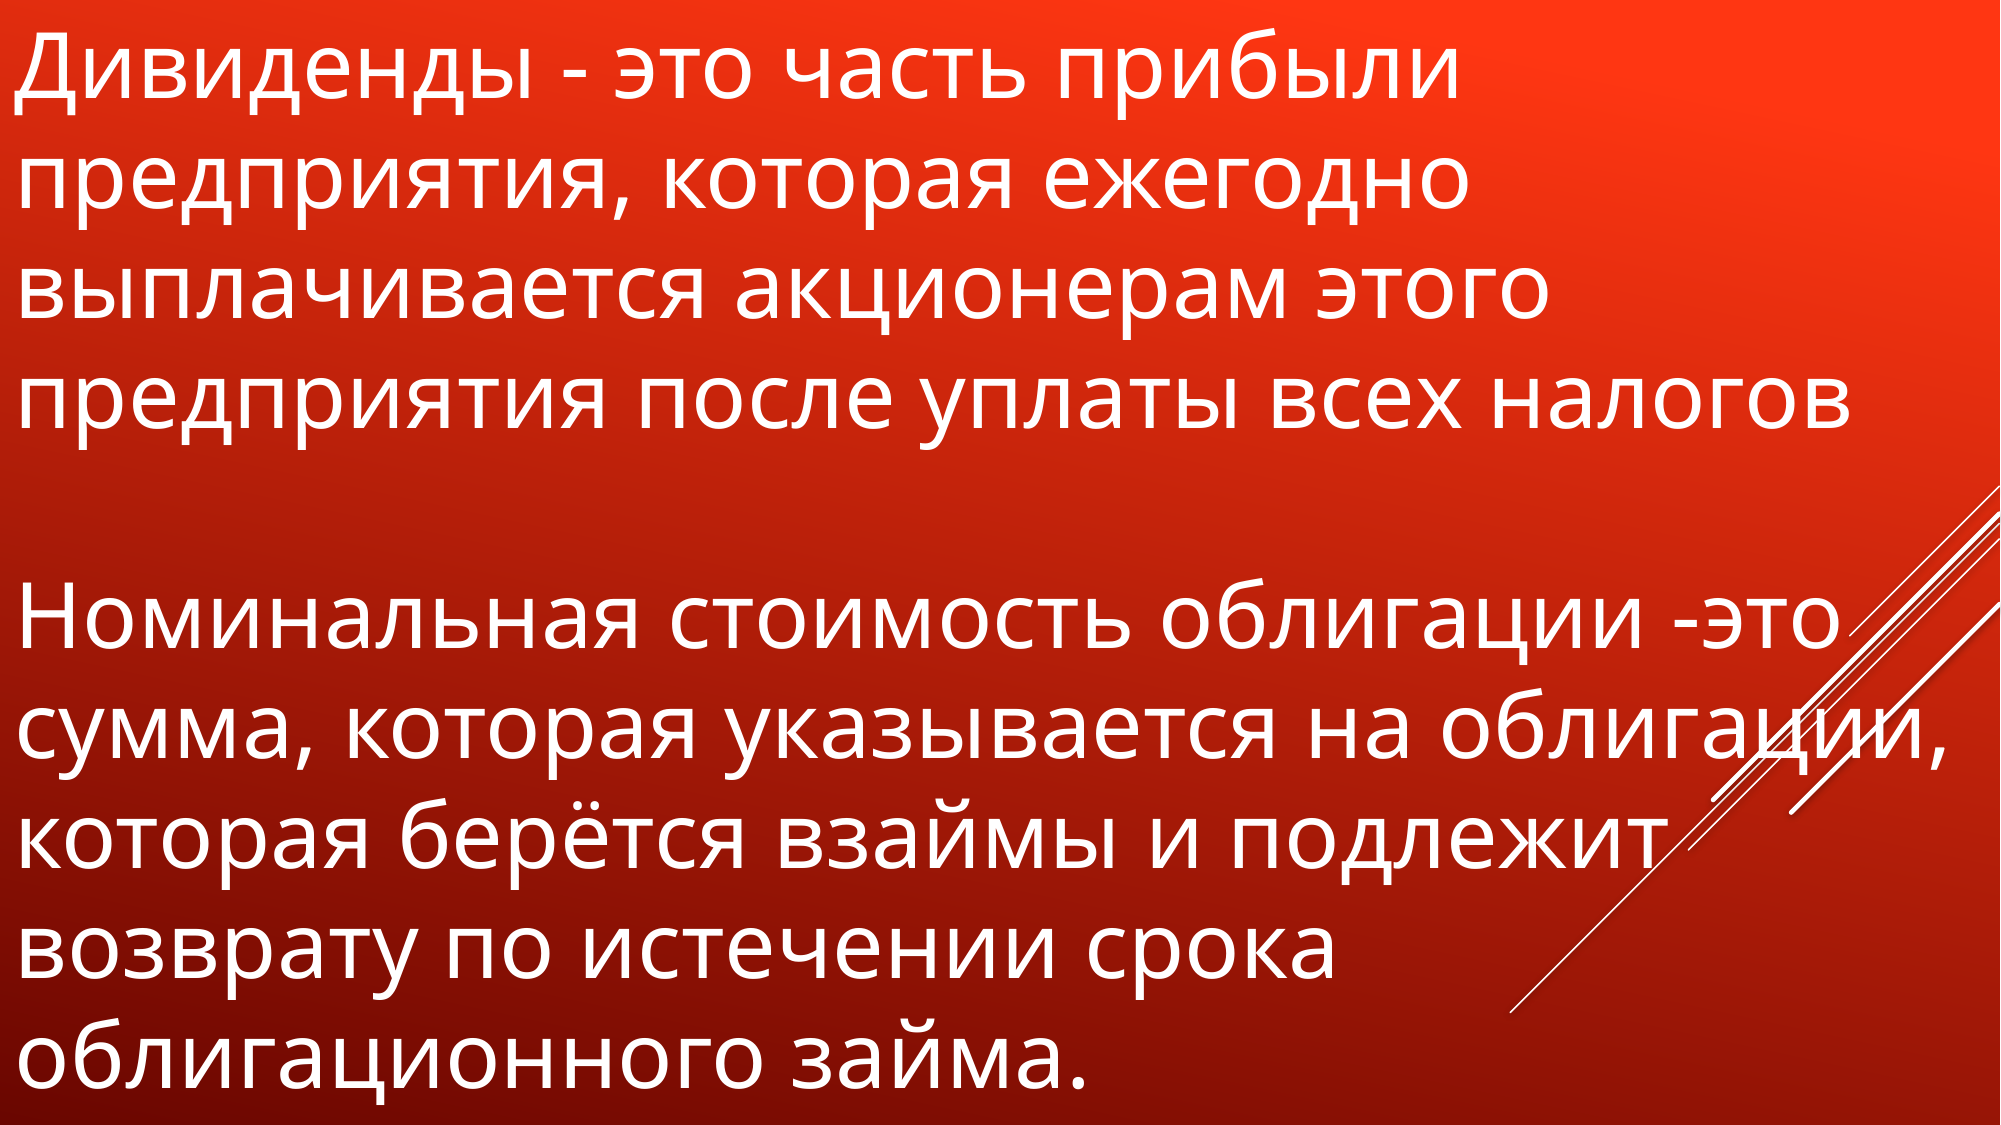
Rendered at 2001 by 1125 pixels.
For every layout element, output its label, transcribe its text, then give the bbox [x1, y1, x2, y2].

text_box Дивиденды - это часть прибыли предприятия, которая ежегодно выплачивается акционерам этого предприятия после уплаты всех налогов Номинальная стоимость облигации -это сумма, которая указывается на облигации, которая берётся взаймы и подлежит возврату по истечении срока облигационного займа. [0, 0, 2000, 1115]
